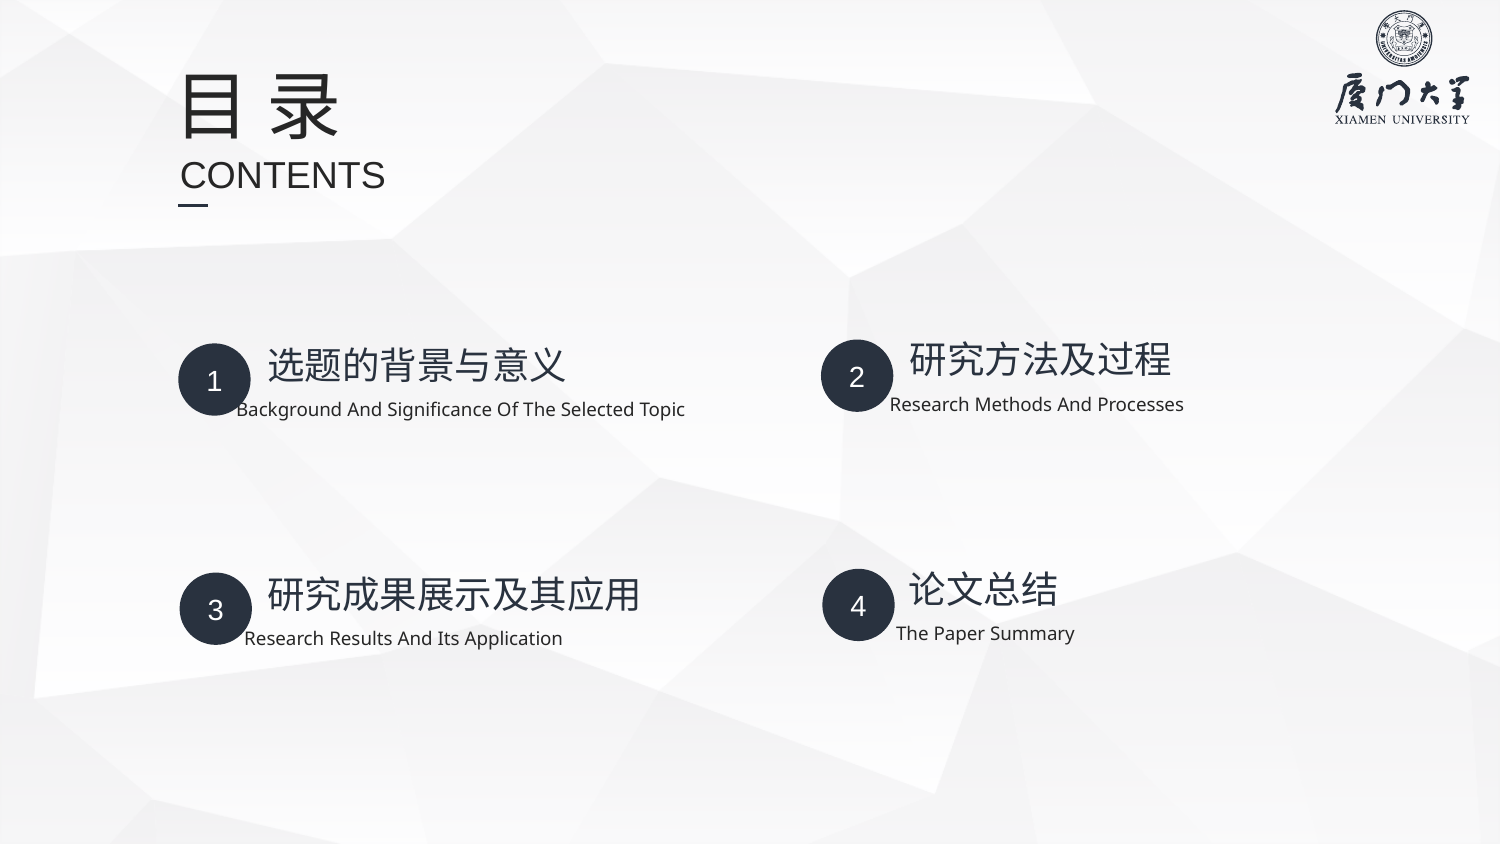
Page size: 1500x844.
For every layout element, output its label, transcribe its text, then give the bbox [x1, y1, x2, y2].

text_box 3 [178, 571, 253, 646]
text_box The Paper Summary [881, 614, 1090, 652]
text_box 目 录 [159, 51, 357, 157]
picture [0, 0, 1500, 844]
text_box 论文总结 [894, 558, 1074, 614]
text_box Background And Significance Of The Selected Topic [221, 389, 700, 428]
text_box 4 [821, 567, 896, 643]
text_box 1 [177, 342, 252, 417]
text_box 研究成果展示及其应用 [252, 563, 658, 624]
text_box 2 [819, 338, 895, 413]
text_box CONTENTS [165, 143, 402, 204]
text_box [1335, 10, 1470, 124]
text_box 选题的背景与意义 [252, 334, 582, 389]
text_box Research Results And Its Application [229, 619, 578, 657]
text_box Research Methods And Processes [874, 384, 1199, 423]
text_box 研究方法及过程 [894, 329, 1188, 384]
